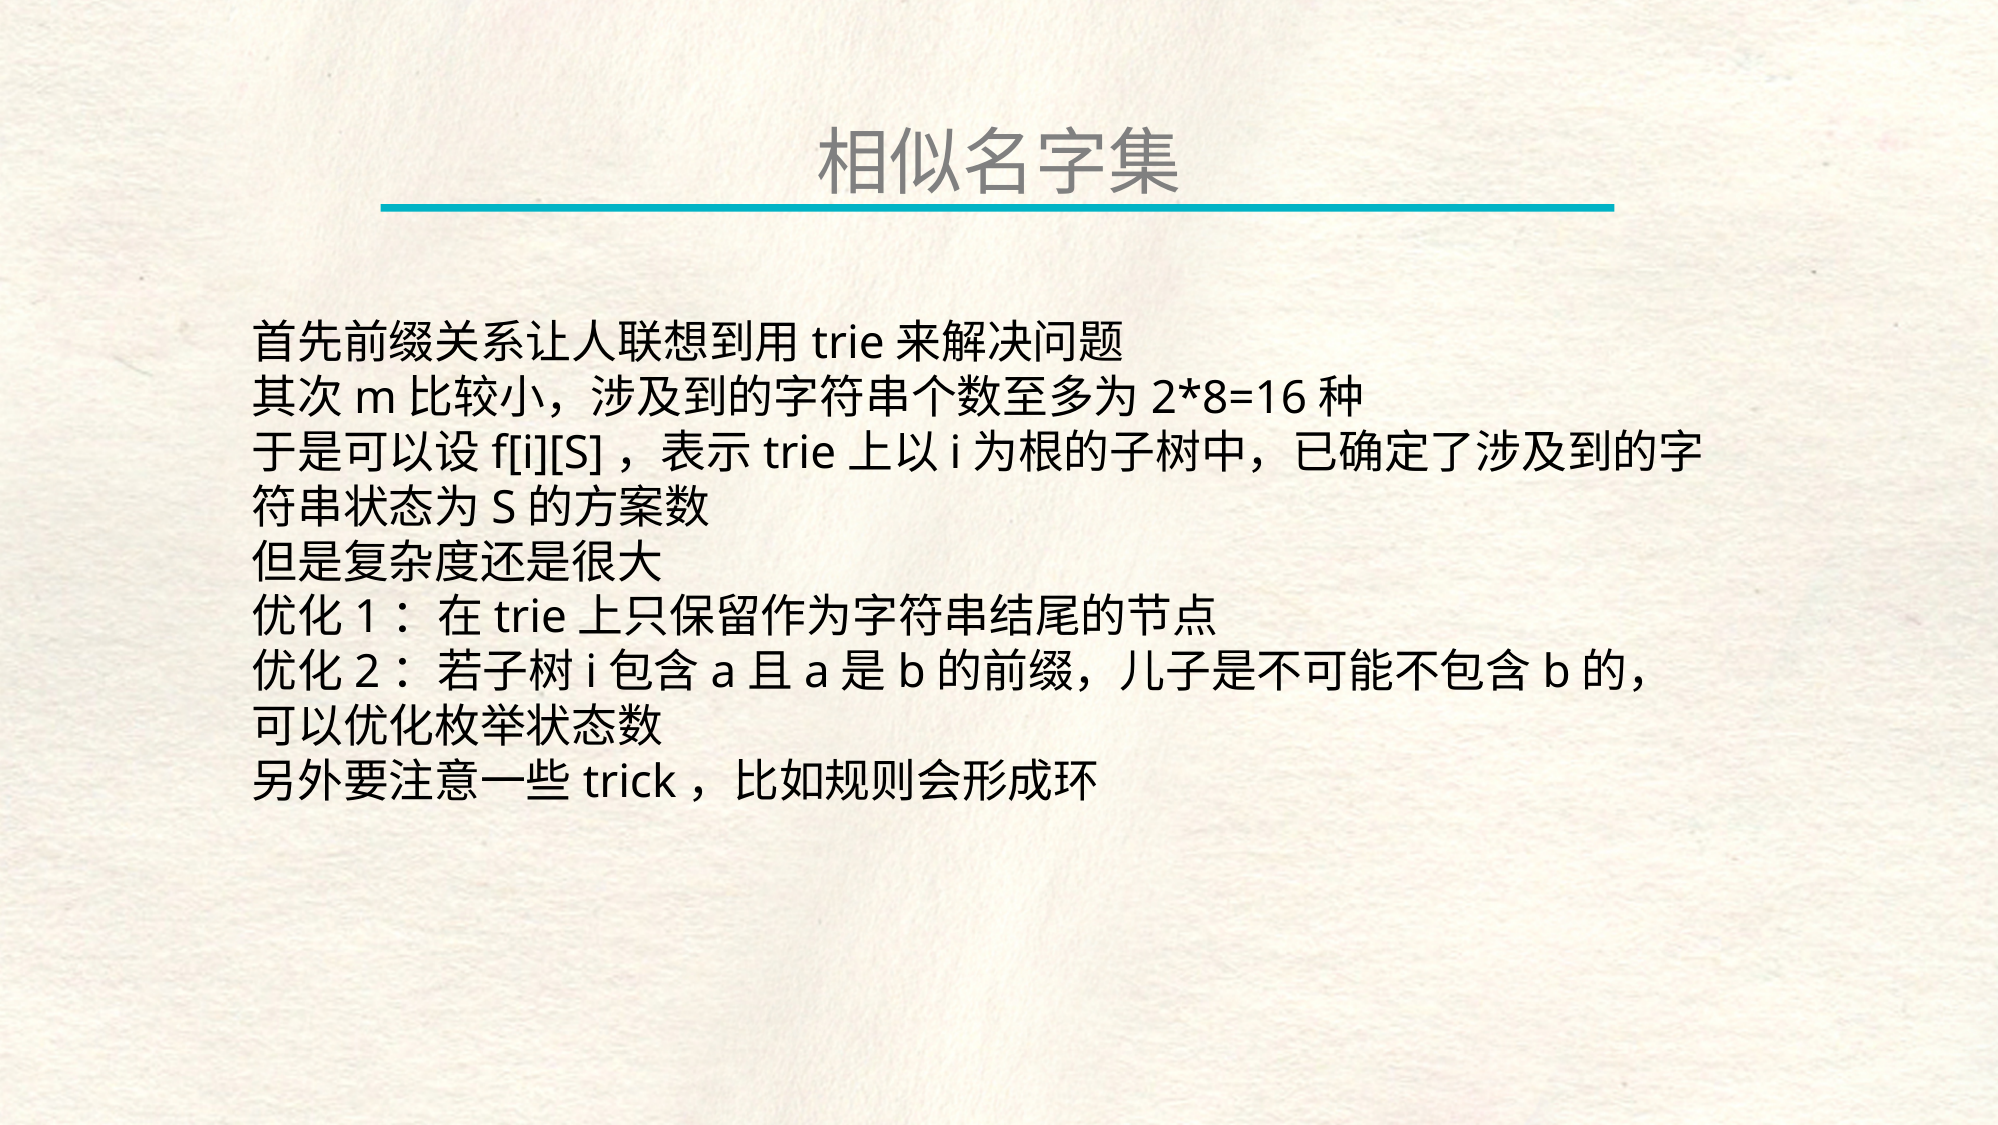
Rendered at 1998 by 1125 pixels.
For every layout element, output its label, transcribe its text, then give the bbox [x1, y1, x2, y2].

text_box 首先前缀关系让人联想到用trie来解决问题 其次m比较小，涉及到的字符串个数至多为2*8=16种 于是可以设f[i][S]，表示trie上以i为根的子树中，已确定了涉及到的字符串状态为S的方案数 但是复杂度还是很大 优化1：在trie上只保留作为字符串结尾的节点 优化2：若子树i包含a且a是b的前缀，儿子是不可能不包含b的，可以优化枚举状态数 另外要注意一些trick，比如规则会形成环 [244, 304, 1717, 815]
picture [0, 0, 1998, 1125]
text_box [380, 108, 1615, 212]
